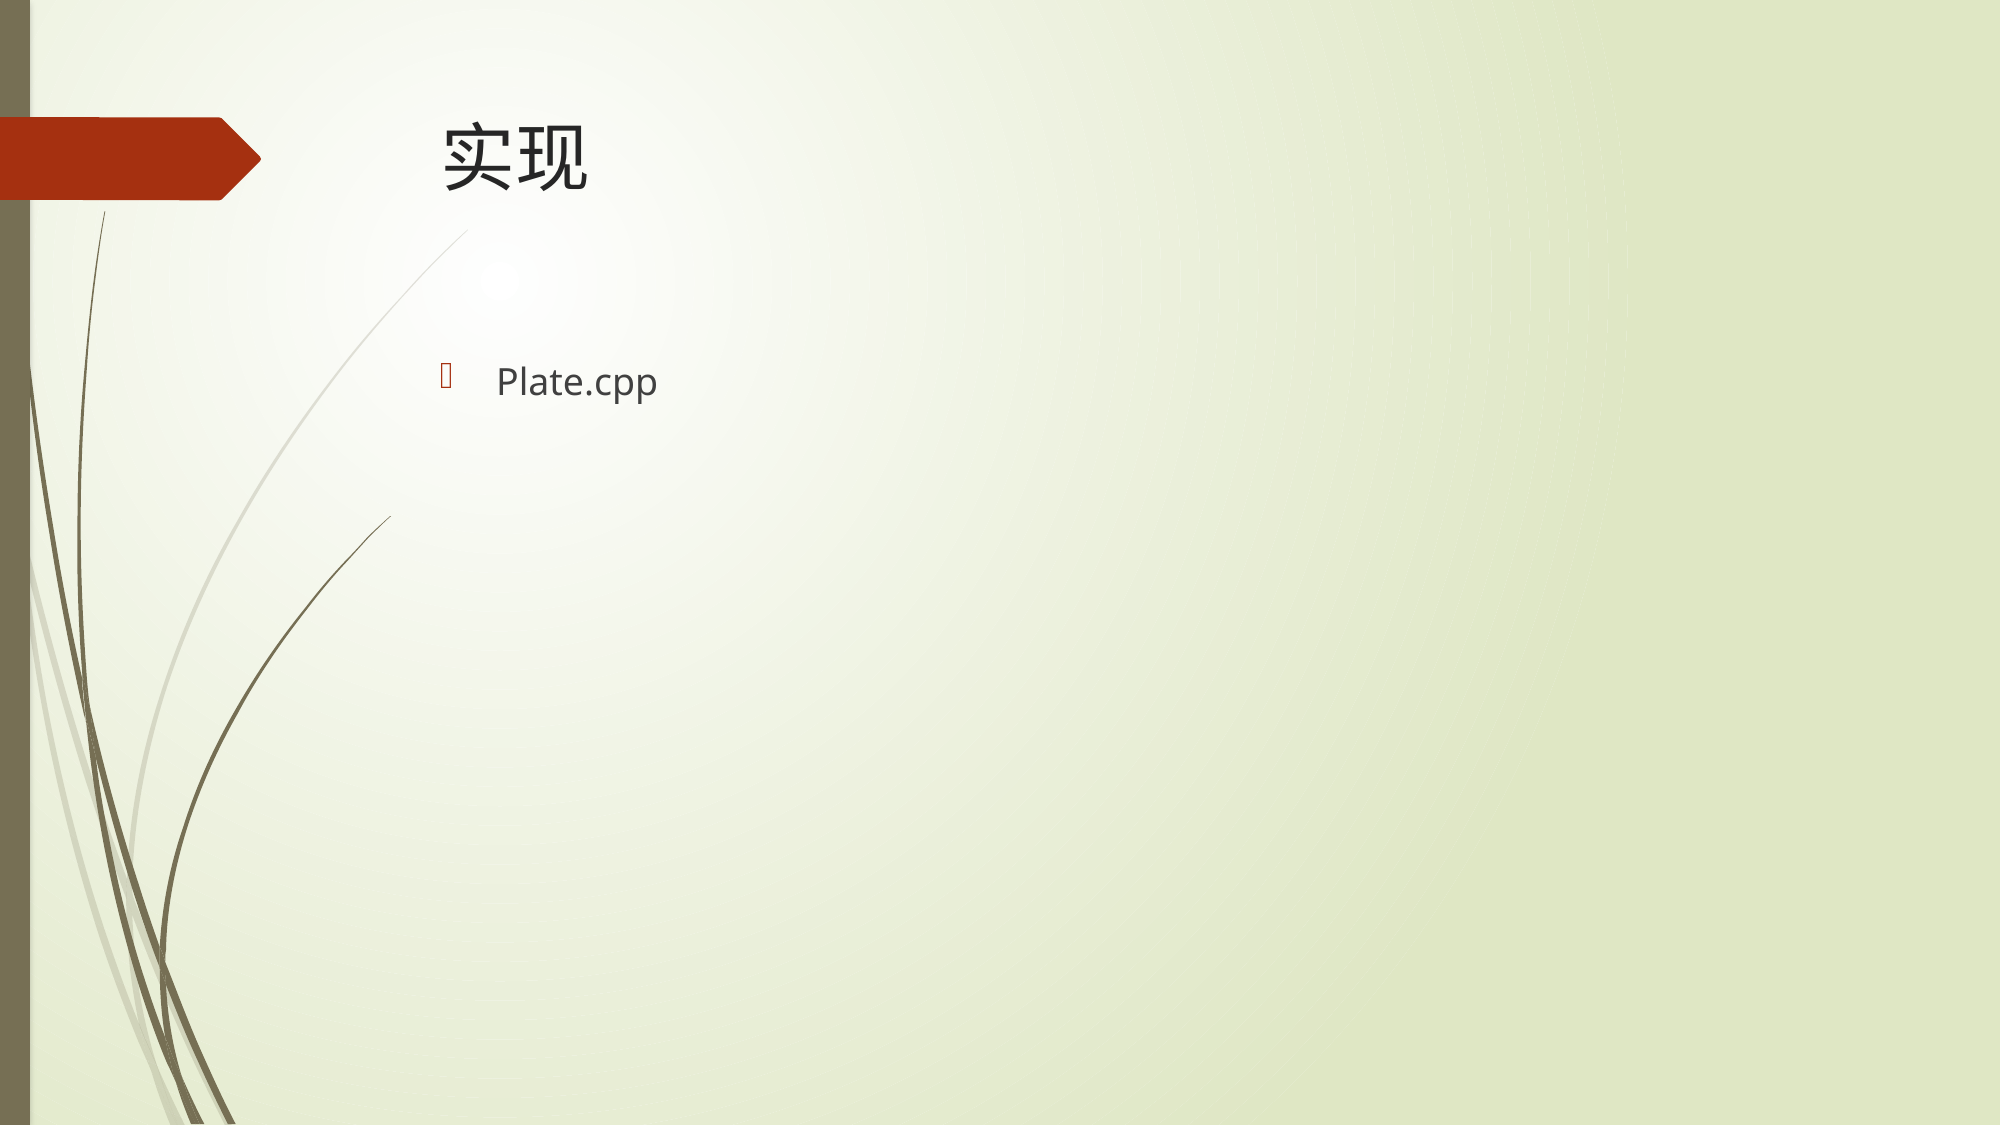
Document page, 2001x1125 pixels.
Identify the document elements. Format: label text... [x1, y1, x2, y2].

list Plate.cpp [424, 350, 1888, 970]
title 实现 [425, 102, 1888, 313]
